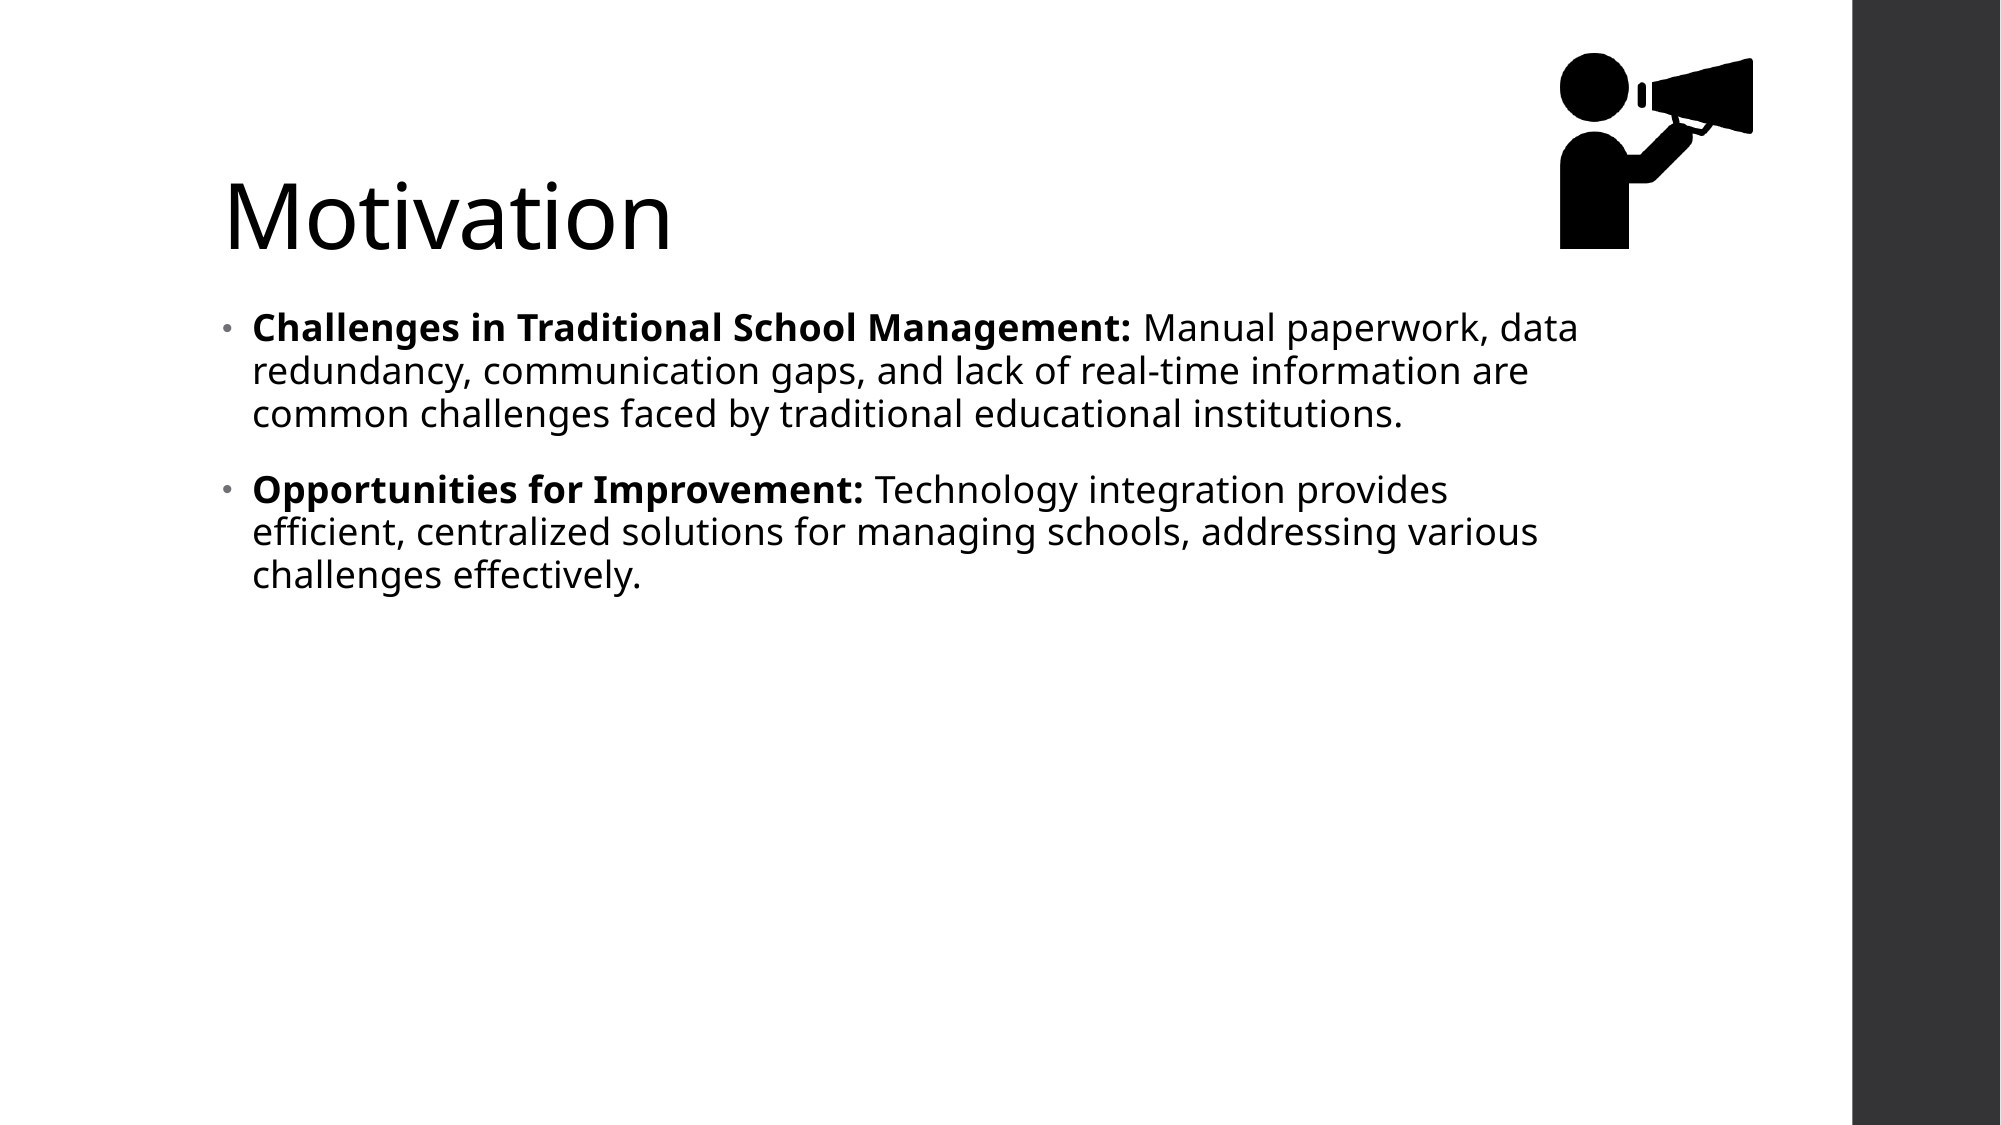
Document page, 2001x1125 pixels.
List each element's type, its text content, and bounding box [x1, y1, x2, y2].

picture [1516, 11, 1794, 289]
list Challenges in Traditional School Management: Manual paperwork, data redundancy, communication gaps, and lack of real-time information are common challenges faced by traditional educational institutions. Opportunities for Improvement: Technology integration provides efficient, centralized solutions for managing schools, addressing various challenges effectively. [206, 299, 1617, 1014]
title Motivation [206, 60, 1509, 278]
